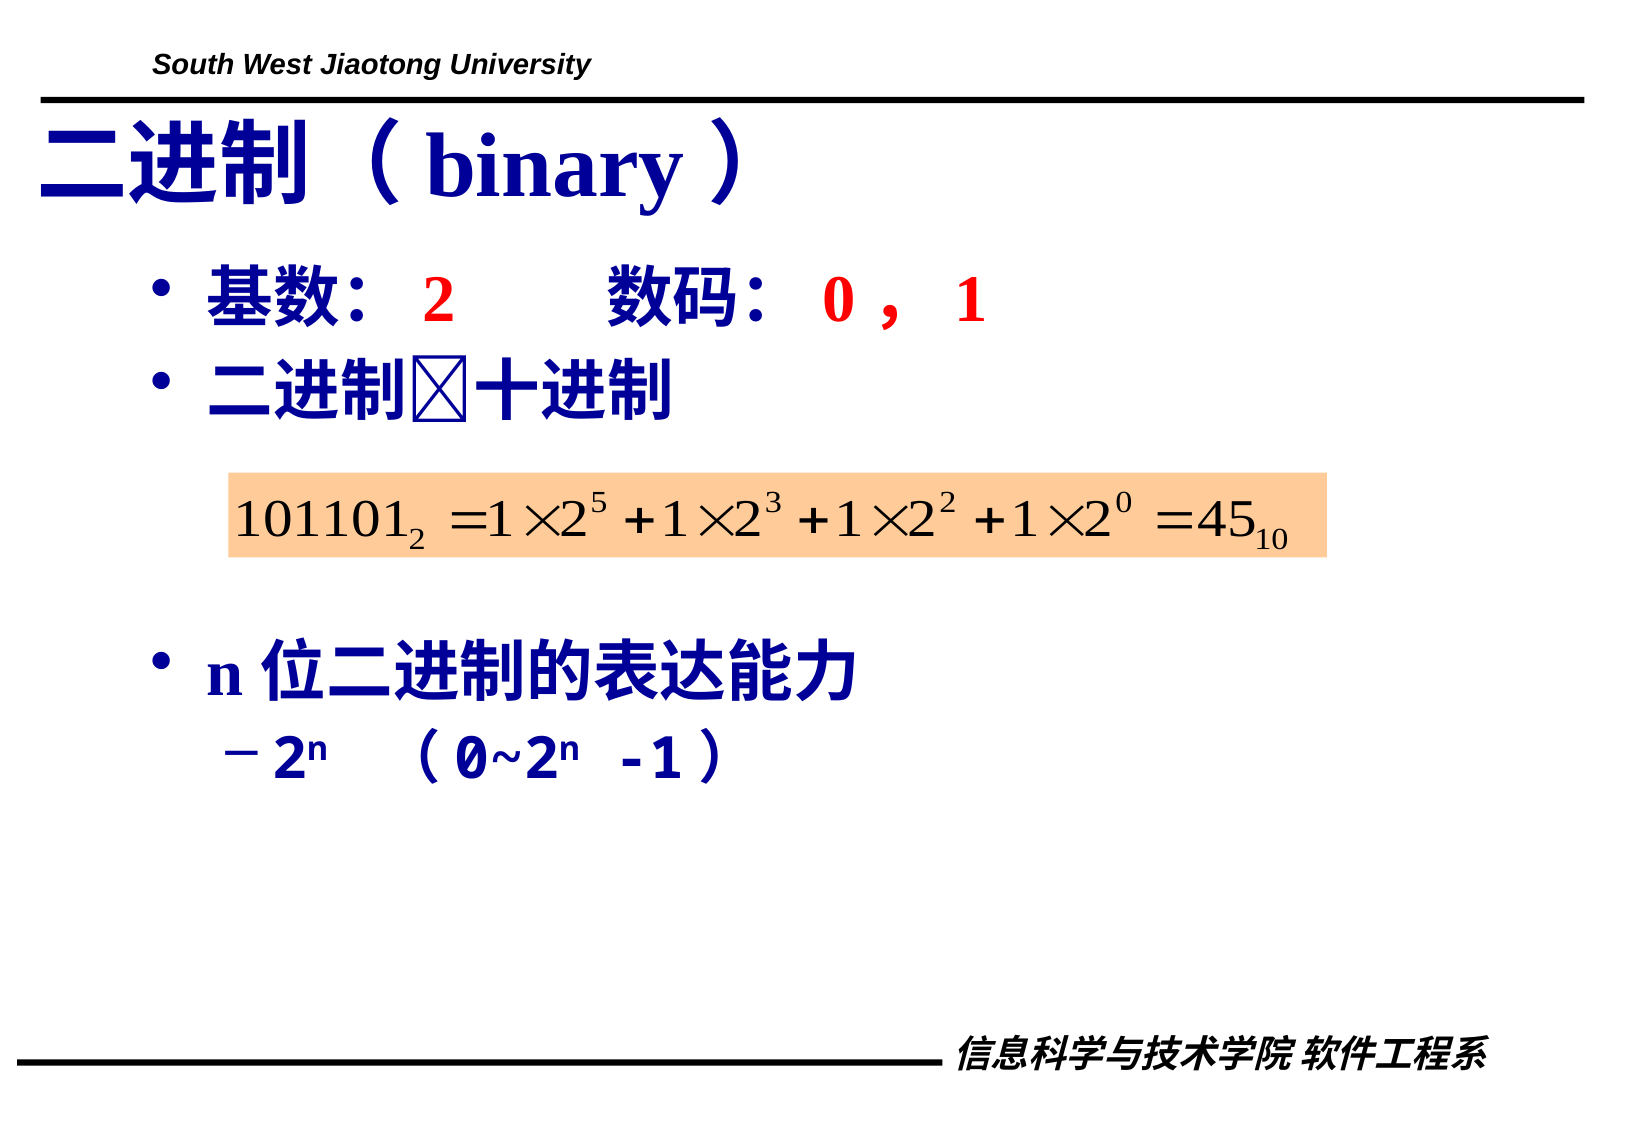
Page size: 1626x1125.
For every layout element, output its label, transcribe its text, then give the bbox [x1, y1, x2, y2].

list 基数：2 数码：0，1 二进制十进制 n位二进制的表达能力 2n （0~2n -1） [135, 247, 1476, 950]
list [228, 477, 1300, 563]
title 二进制（binary） [21, 77, 1544, 244]
